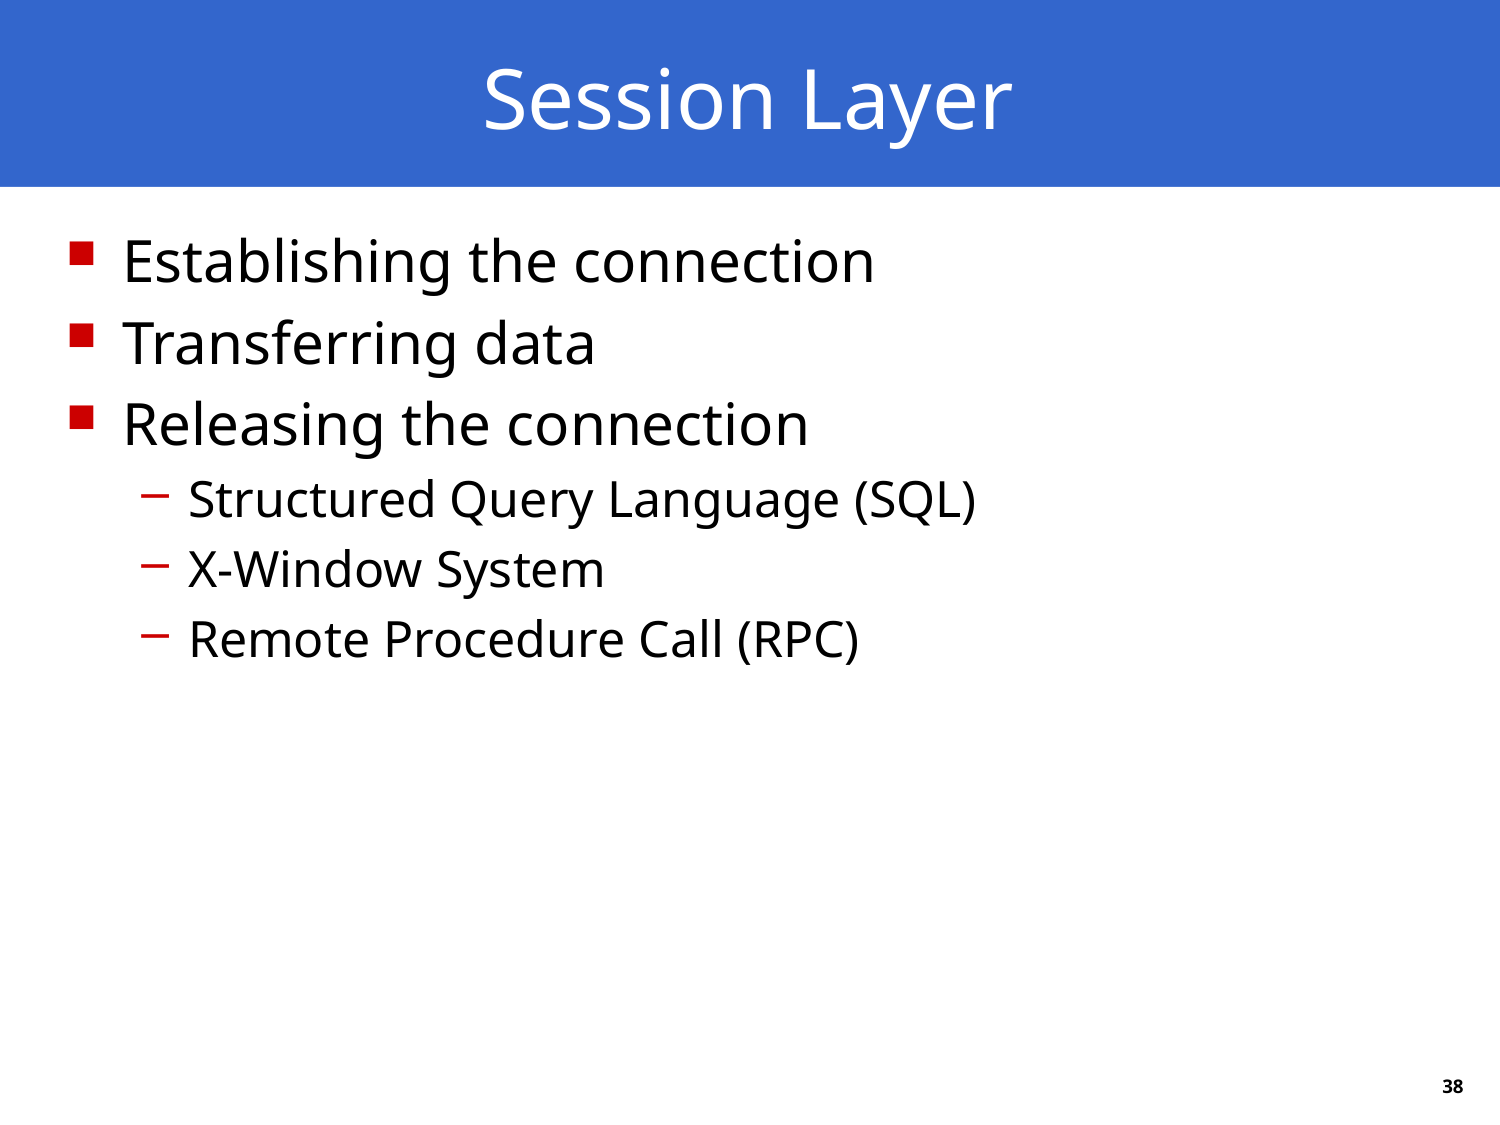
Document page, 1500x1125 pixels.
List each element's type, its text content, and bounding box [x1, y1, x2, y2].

title Session Layer [51, 8, 1446, 184]
list Establishing the connection Transferring data Releasing the connection Structured Query Language (SQL) X-Window System Remote Procedure Call (RPC) [51, 216, 1446, 1053]
